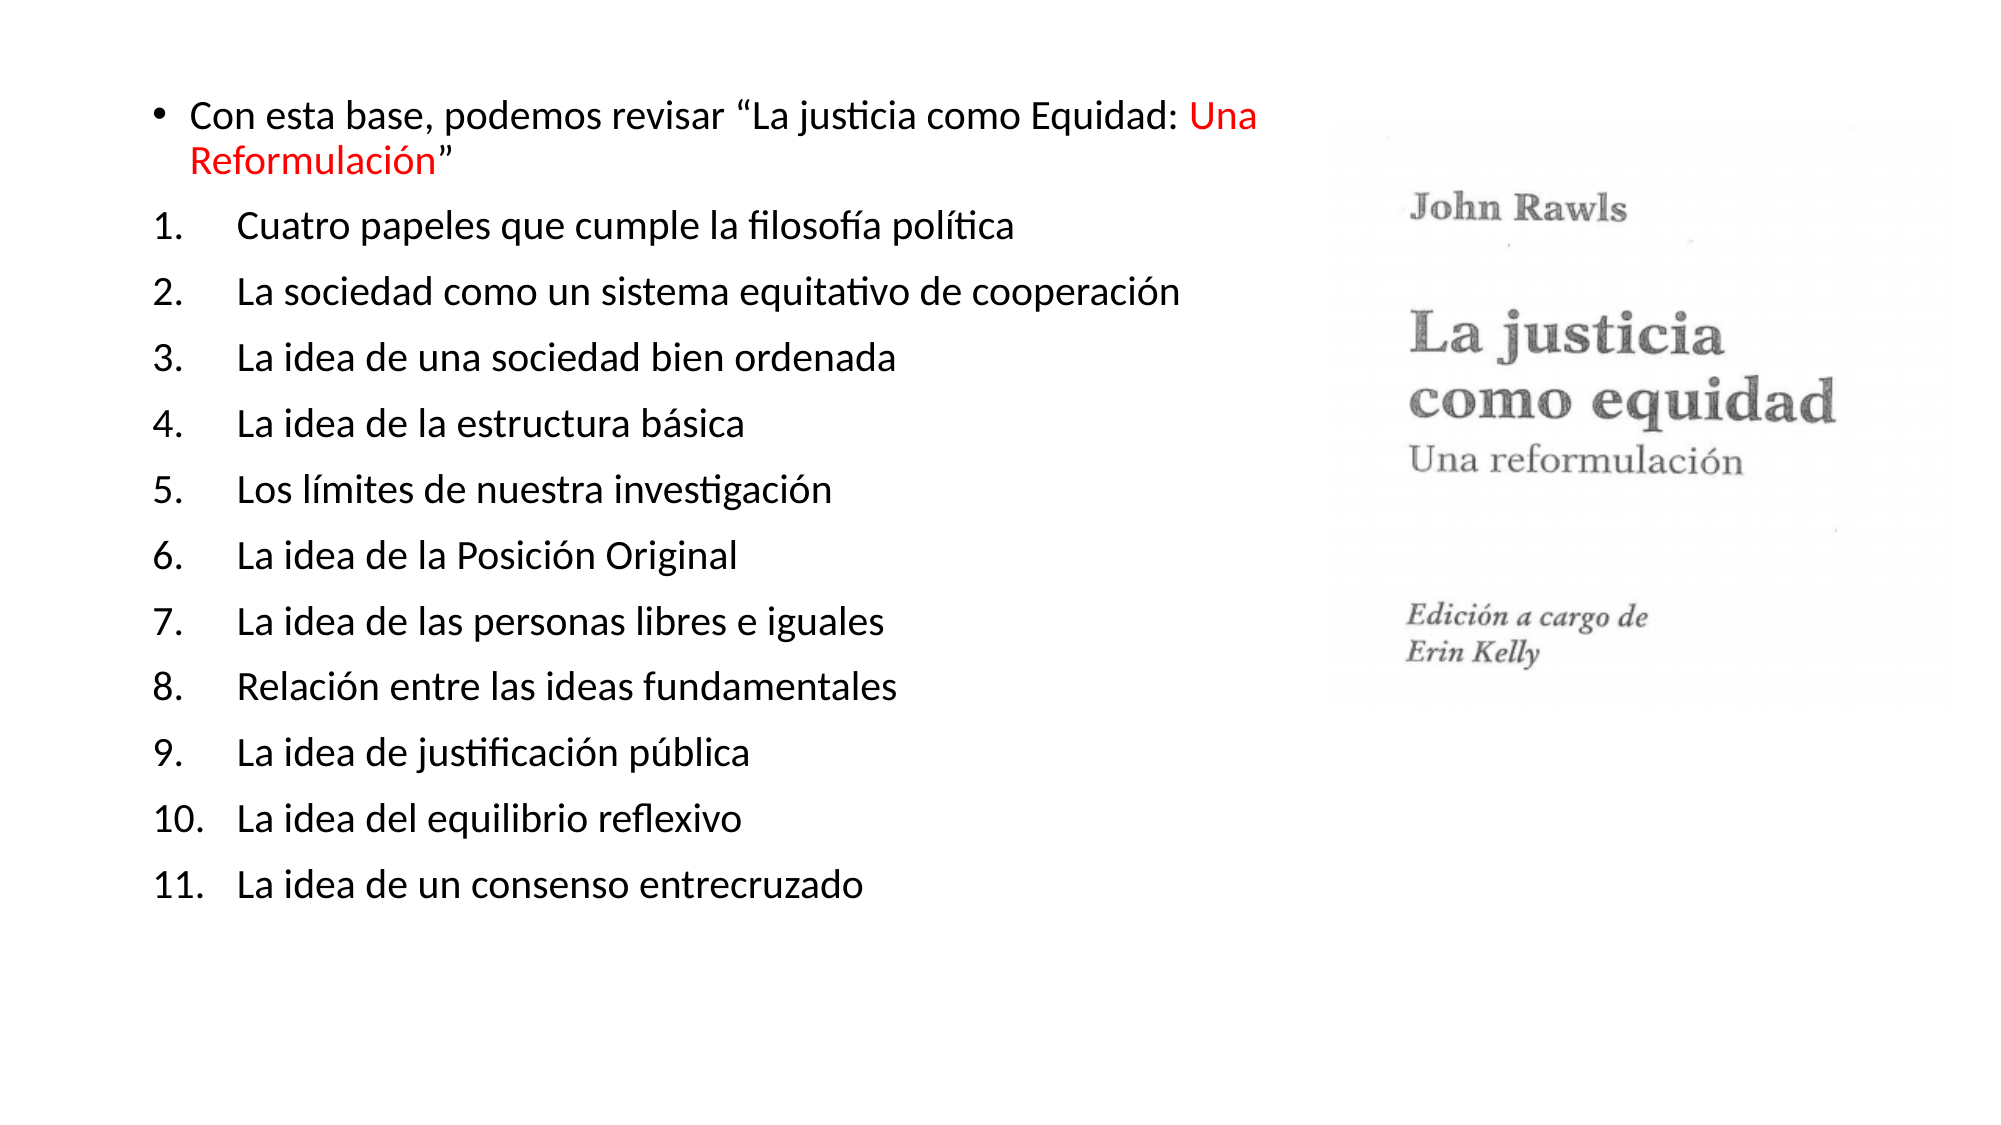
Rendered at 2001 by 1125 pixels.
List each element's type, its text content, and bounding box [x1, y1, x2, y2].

picture [1333, 122, 1953, 707]
list Con esta base, podemos revisar “La justicia como Equidad: Una Reformulación” Cuatro papeles que cumple la filosofía política La sociedad como un sistema equitativo de cooperación La idea de una sociedad bien ordenada La idea de la estructura básica Los límites de nuestra investigación La idea de la Posición Original La idea de las personas libres e iguales Relación entre las ideas fundamentales La idea de justificación pública La idea del equilibrio reflexivo La idea de un consenso entrecruzado [137, 85, 1405, 1005]
